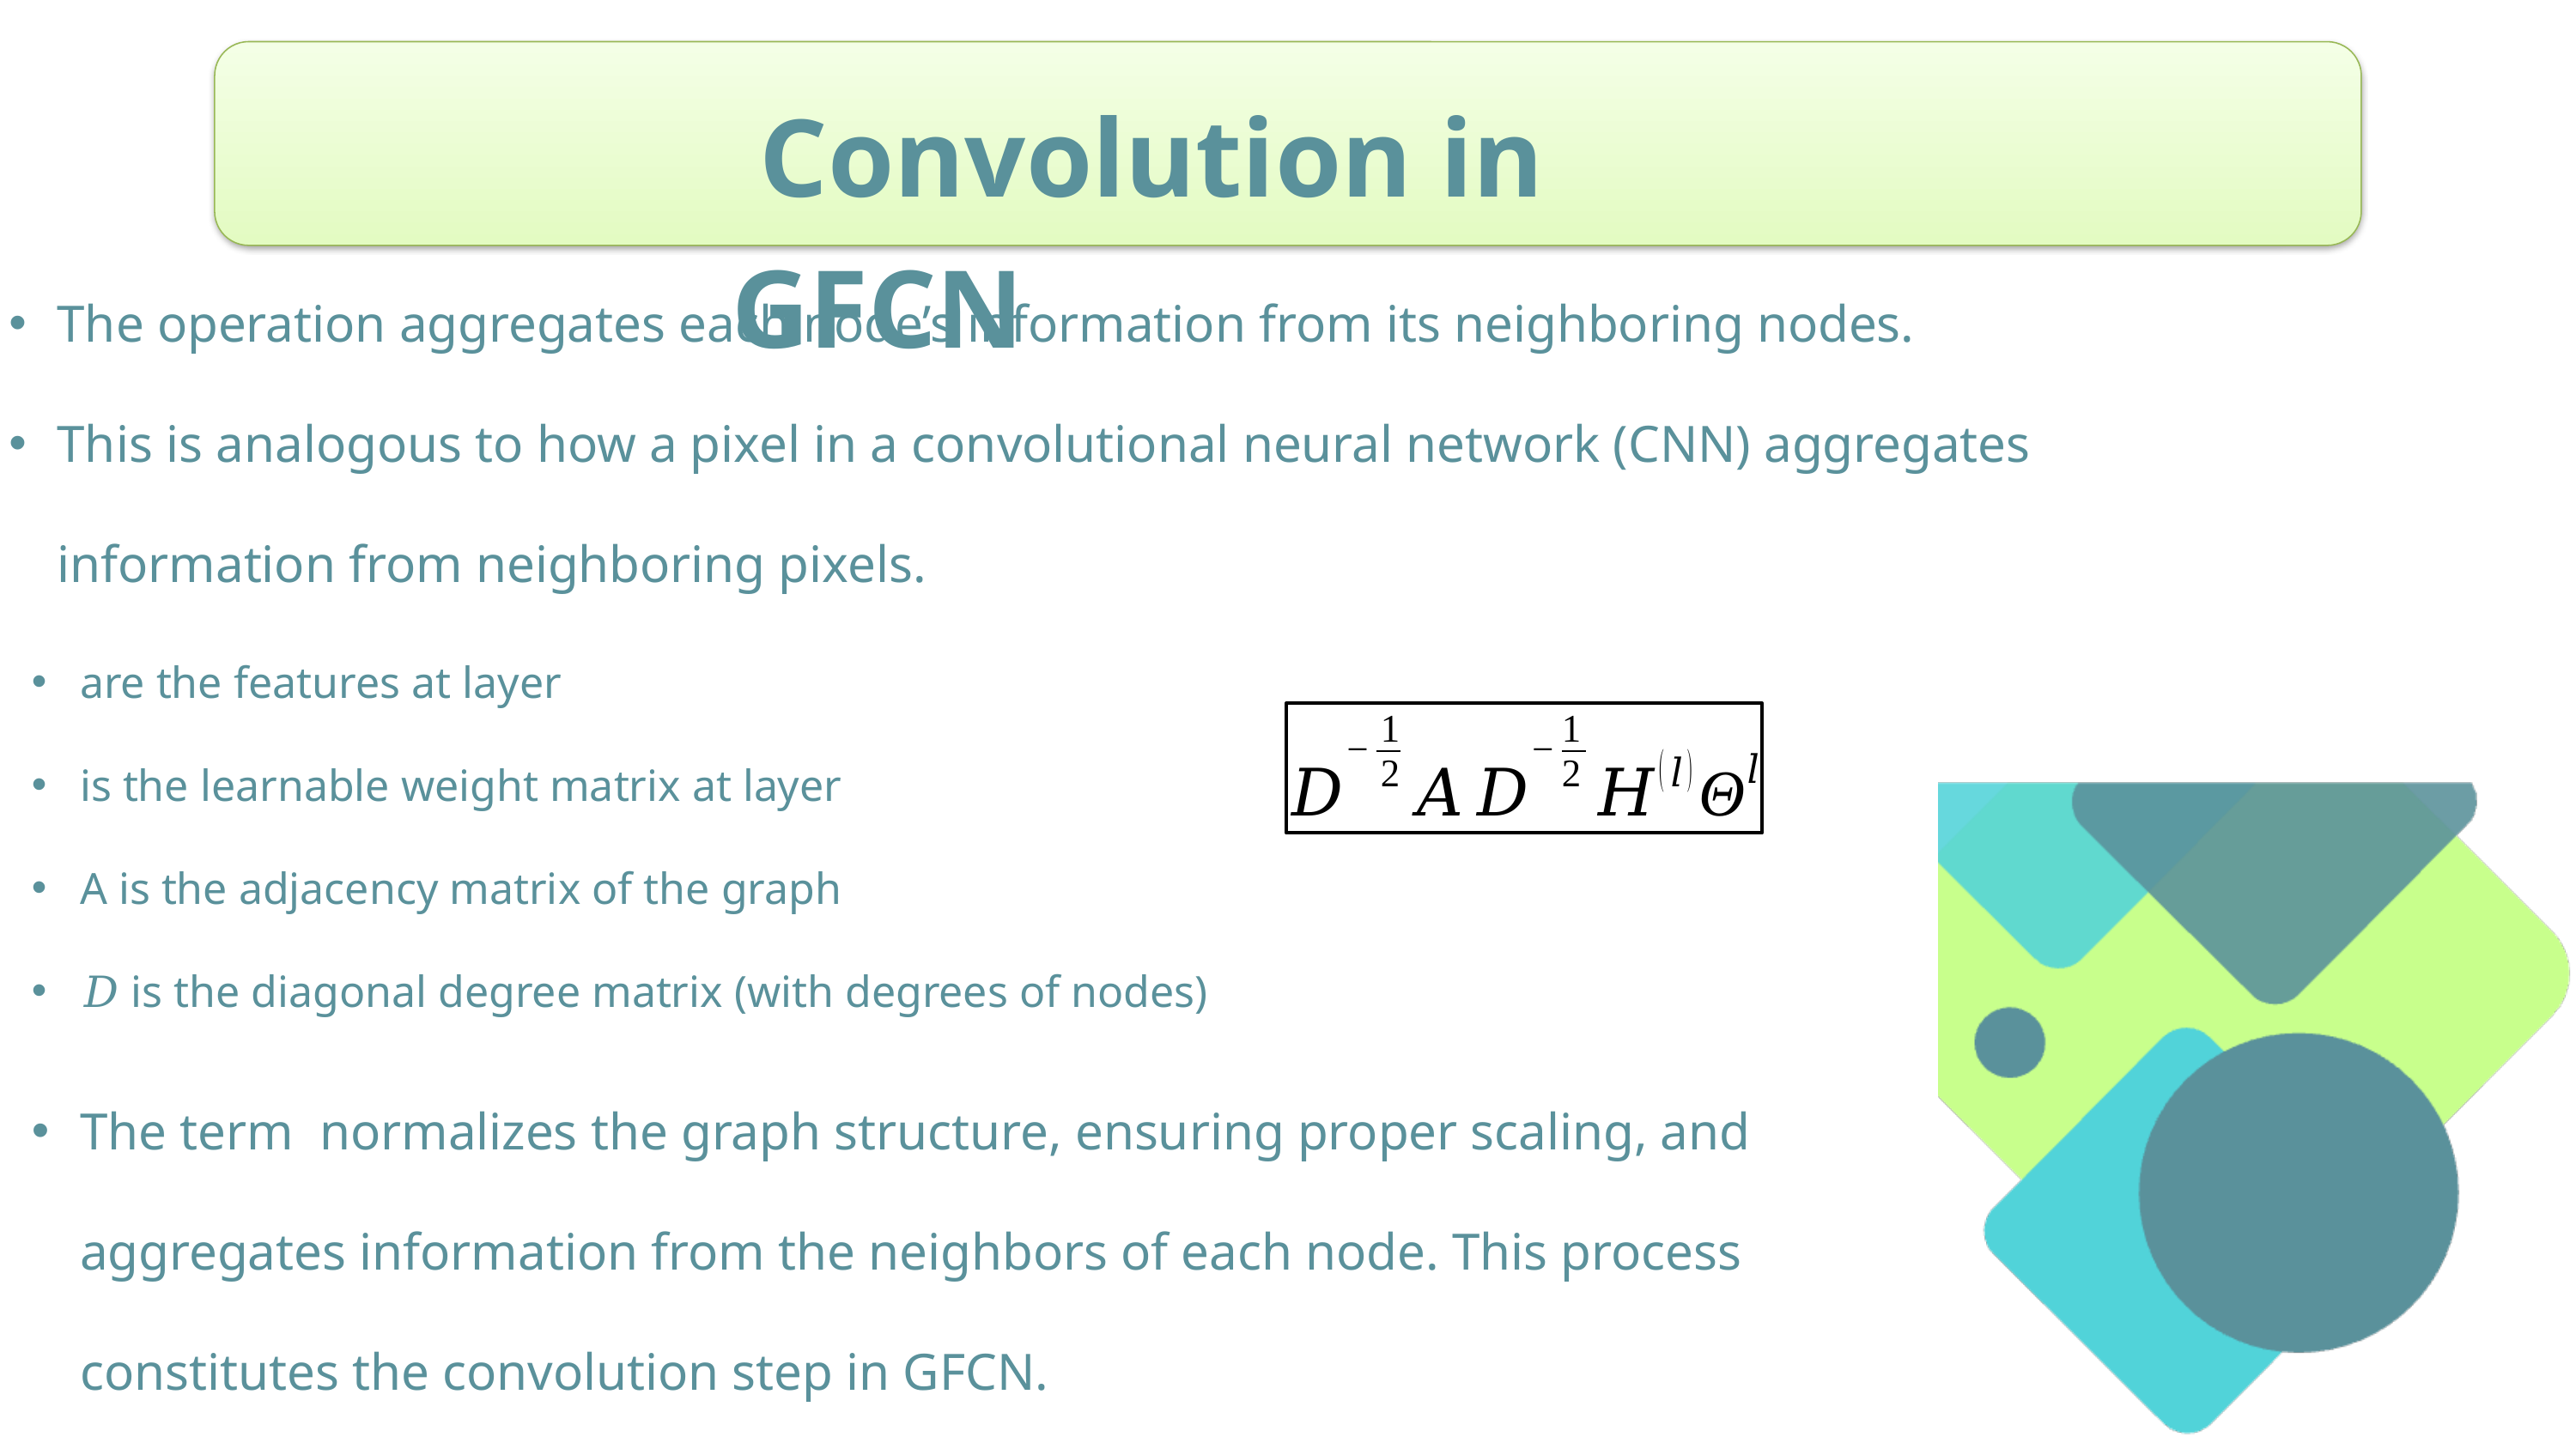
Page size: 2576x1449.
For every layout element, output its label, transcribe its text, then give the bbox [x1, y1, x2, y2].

text_box Convolution in GFCN [732, 67, 1844, 232]
text_box [1938, 781, 2576, 1449]
text_box [214, 40, 2362, 246]
text_box The operation aggregates each node’s information from its neighboring nodes. This is analogous to how a pixel in a convolutional neural network (CNN) aggregates information from neighboring pixels. [9, 232, 2281, 593]
